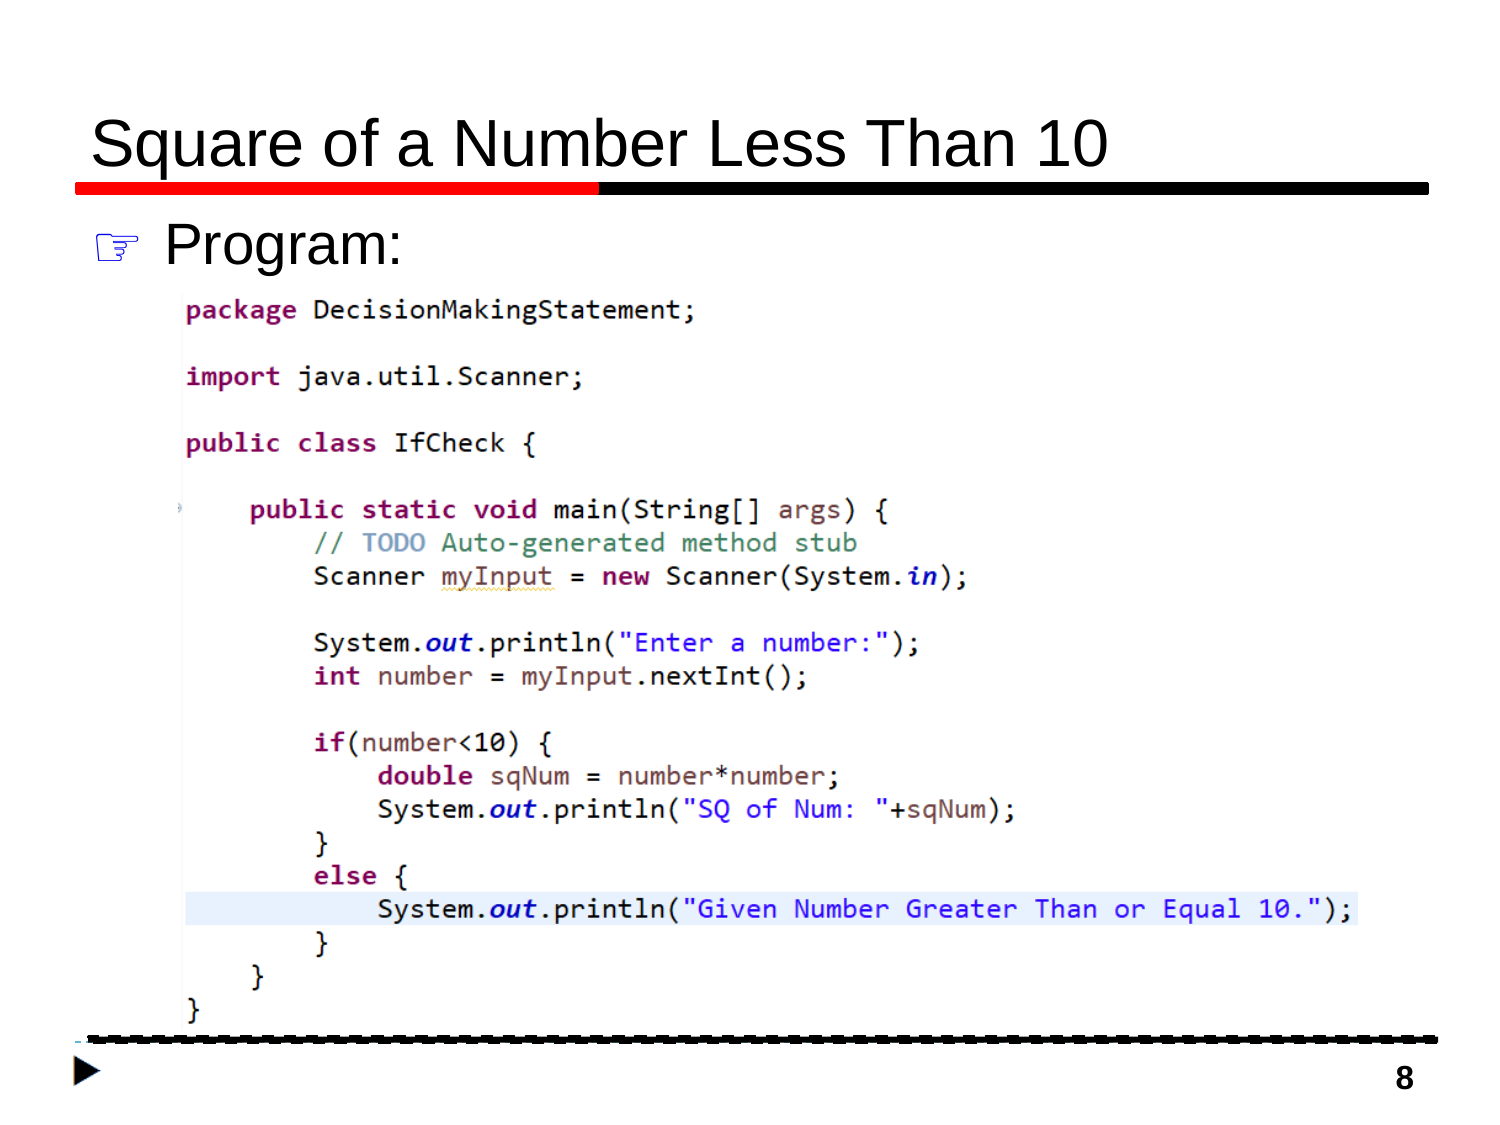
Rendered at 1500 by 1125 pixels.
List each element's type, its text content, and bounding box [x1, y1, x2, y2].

picture [68, 1049, 103, 1090]
picture [177, 294, 1358, 1031]
text_box [598, 183, 1428, 194]
text_box [76, 183, 598, 194]
text_box Program: [76, 198, 1415, 284]
text_box [88, 1036, 1439, 1043]
title Square of a Number Less Than 10 [75, 24, 1425, 188]
text_box 8 [1340, 1045, 1445, 1106]
